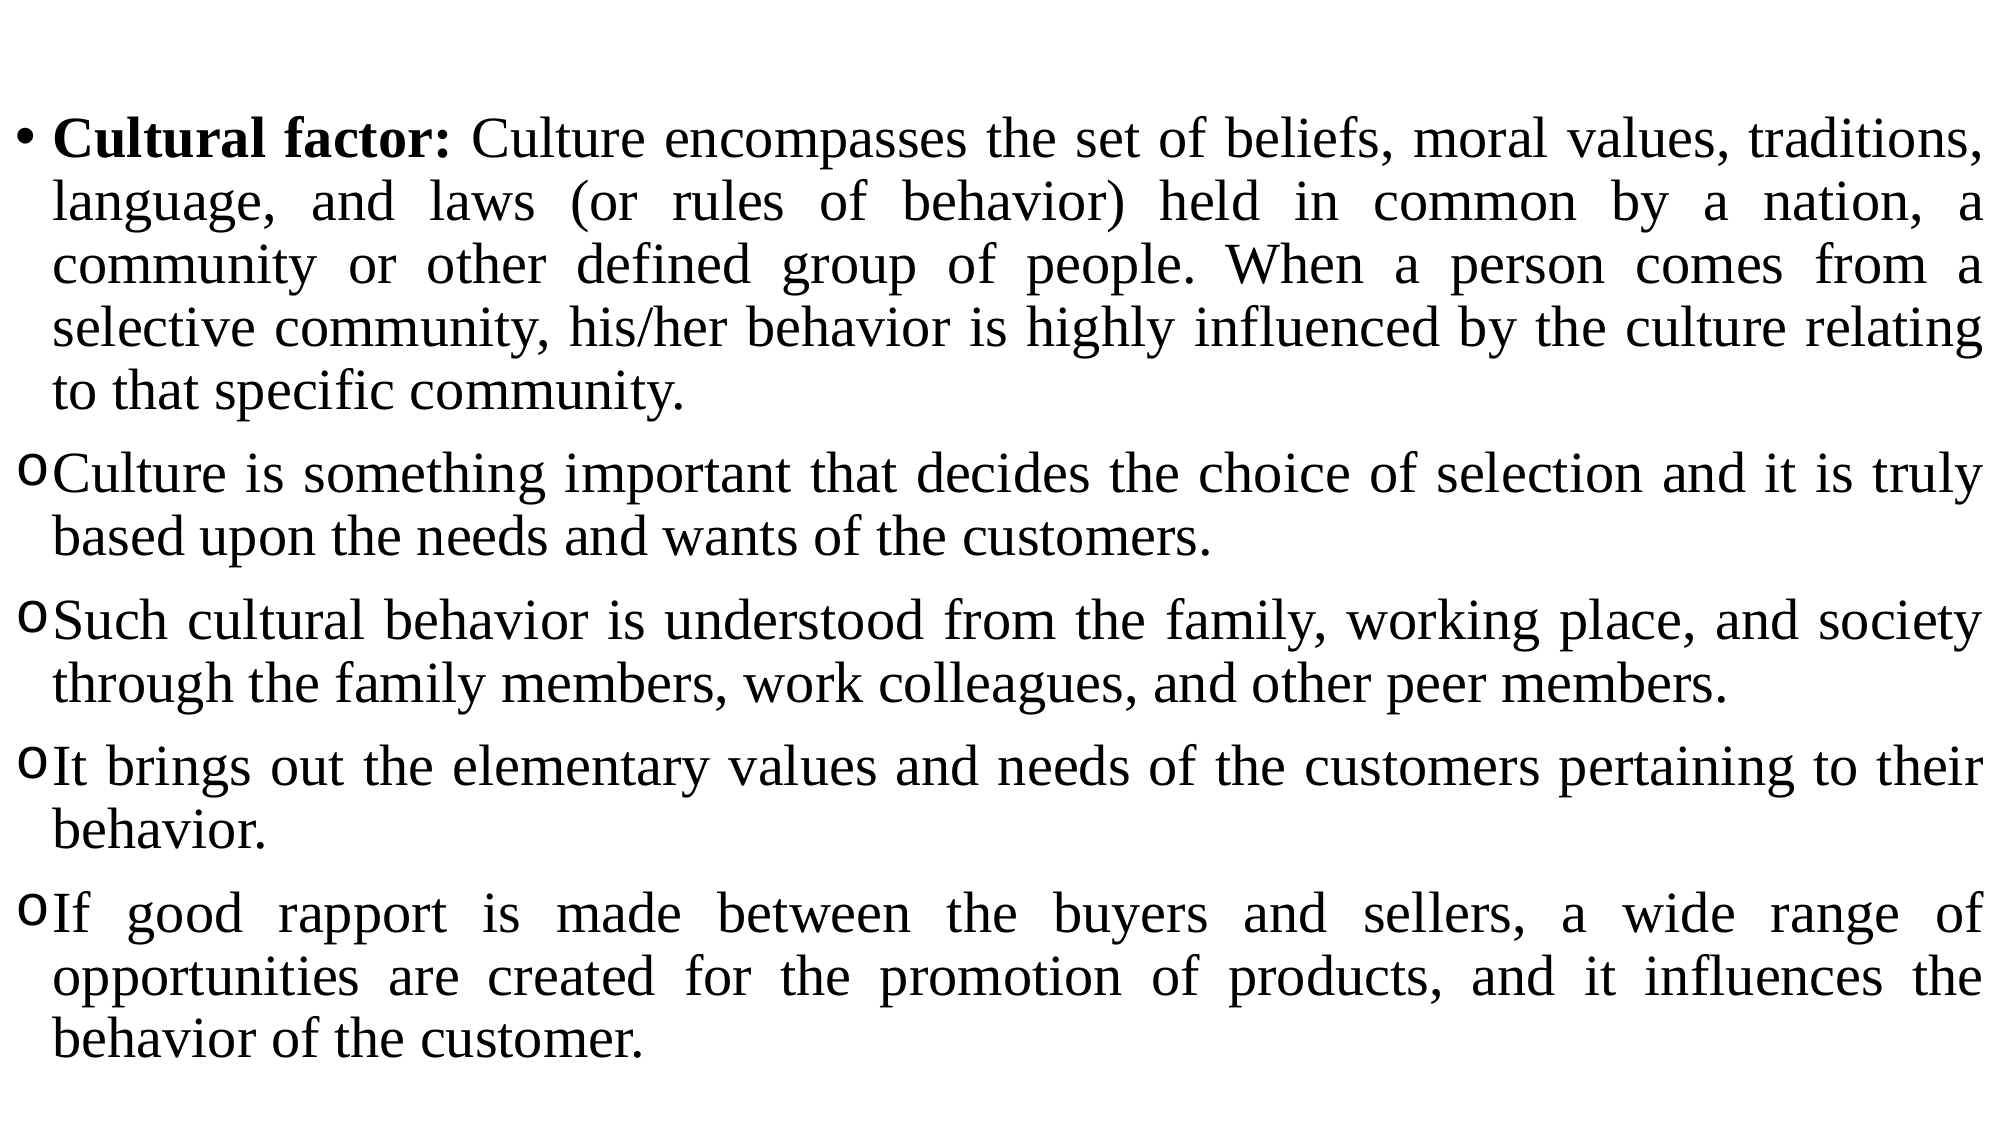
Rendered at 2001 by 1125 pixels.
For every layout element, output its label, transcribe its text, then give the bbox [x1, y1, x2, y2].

list Cultural factor: Culture encompasses the set of beliefs, moral values, traditions, language, and laws (or rules of behavior) held in common by a nation, a community or other defined group of people. When a person comes from a selective community, his/her behavior is highly influenced by the culture relating to that specific community. Culture is something important that decides the choice of selection and it is truly based upon the needs and wants of the customers. Such cultural behavior is understood from the family, working place, and society through the family members, work colleagues, and other peer members. It brings out the elementary values and needs of the customers pertaining to their behavior. If good rapport is made between the buyers and sellers, a wide range of opportunities are created for the promotion of products, and it influences the behavior of the customer. [0, 99, 2000, 1098]
